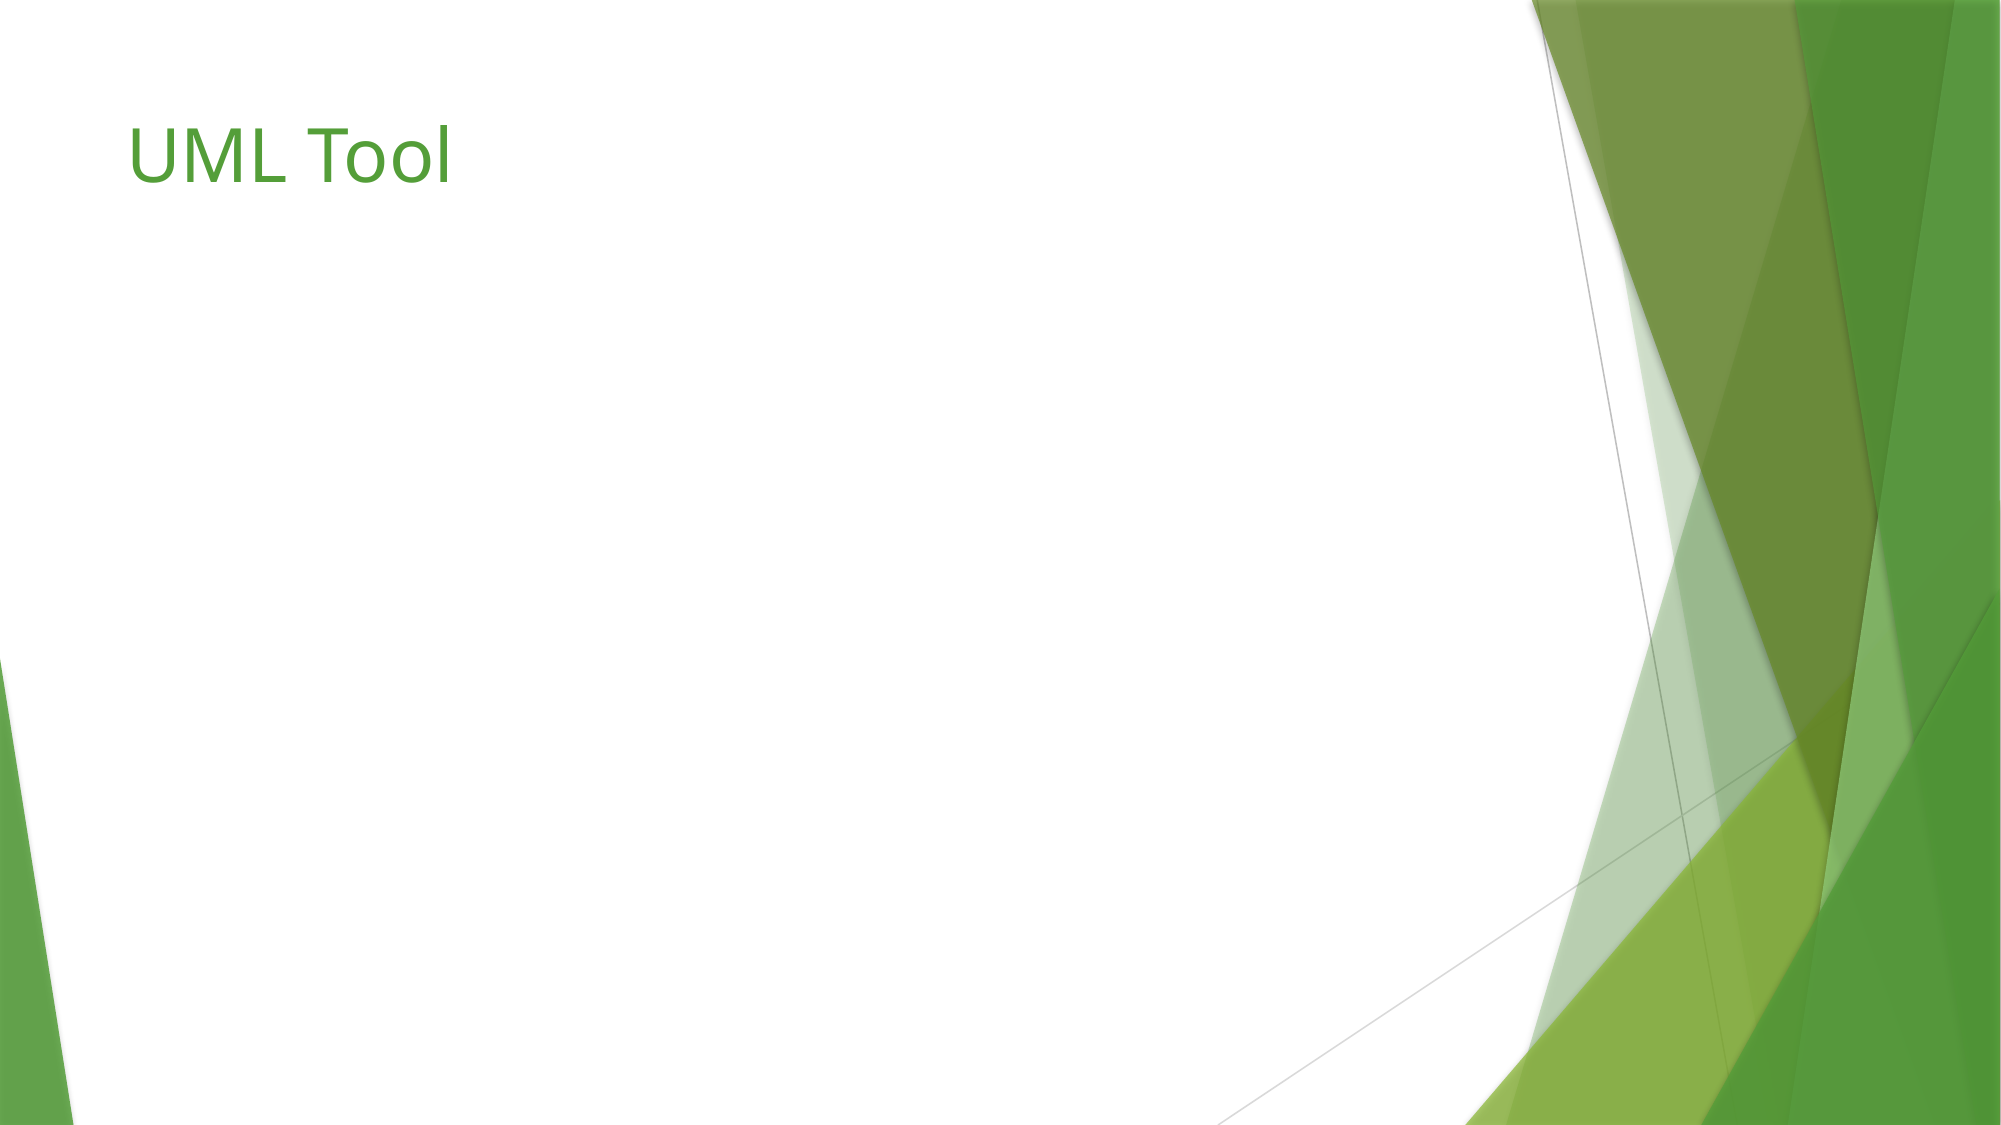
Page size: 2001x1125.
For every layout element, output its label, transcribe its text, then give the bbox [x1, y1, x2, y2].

title UML Tool [111, 99, 1522, 317]
